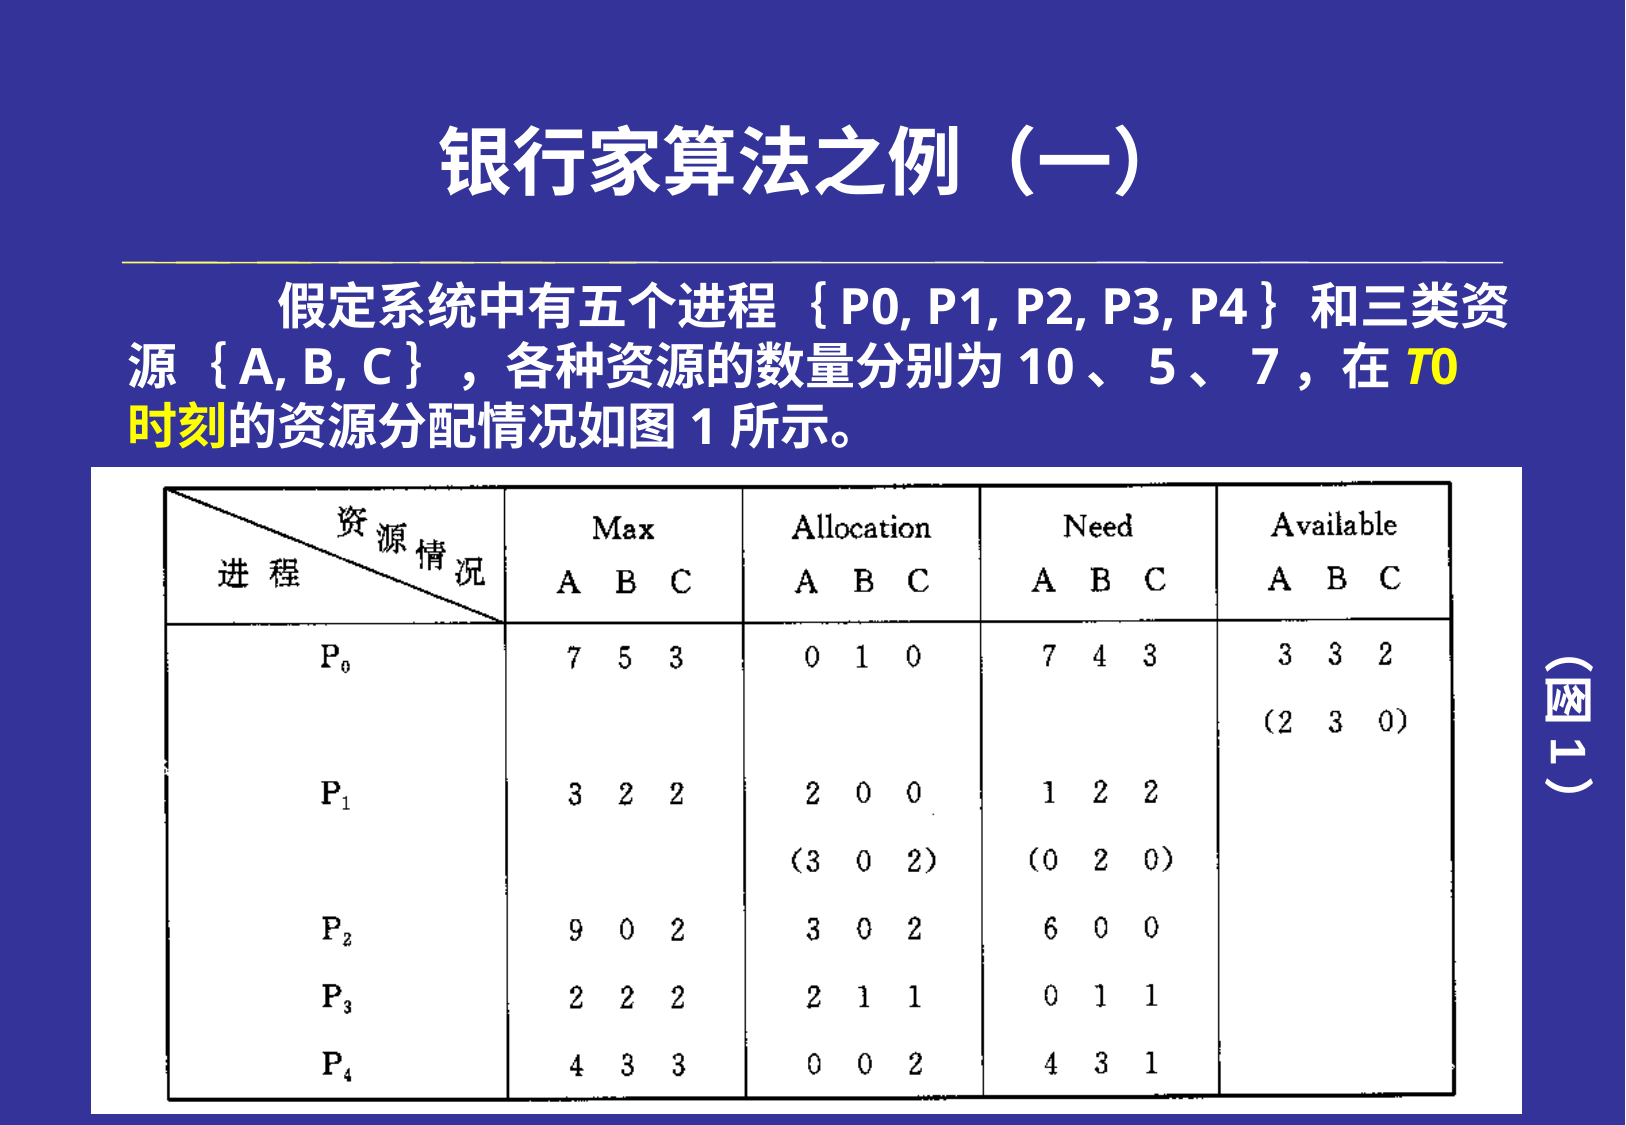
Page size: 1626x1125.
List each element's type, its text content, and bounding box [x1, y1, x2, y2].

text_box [91, 467, 1522, 1114]
text_box （图1） [1526, 629, 1609, 823]
title 银行家算法之例（一） [121, 66, 1504, 254]
list 假定系统中有五个进程｛P0, P1, P2, P3, P4｝和三类资源｛A, B, C｝，各种资源的数量分别为10、5、7，在T0时刻的资源分配情况如图1所示。 [56, 267, 1533, 470]
